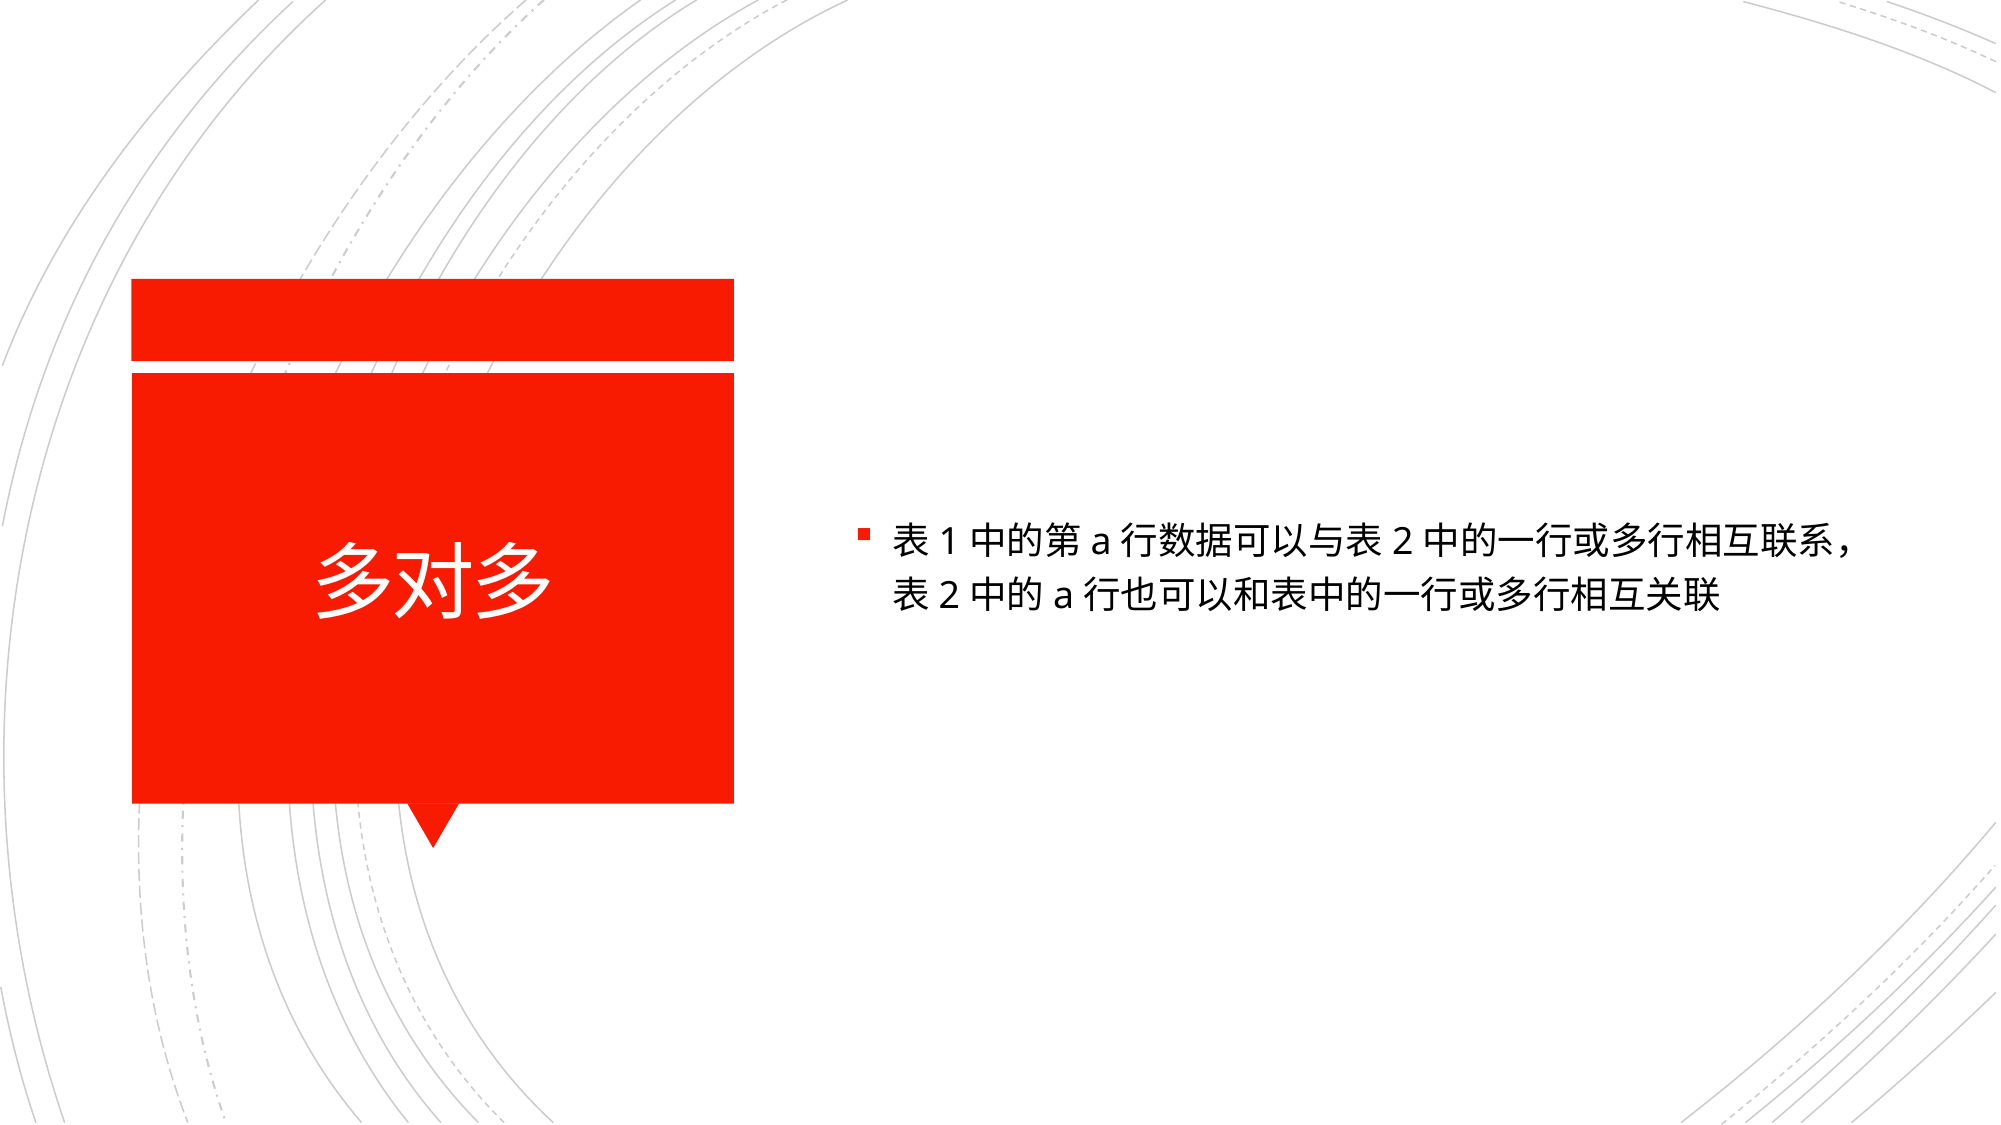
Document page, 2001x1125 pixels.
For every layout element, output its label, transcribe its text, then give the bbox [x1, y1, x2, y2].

title 多对多 [145, 385, 720, 789]
list 表1中的第a行数据可以与表2中的一行或多行相互联系，表2中的a行也可以和表中的一行或多行相互关联 [839, 131, 1871, 993]
